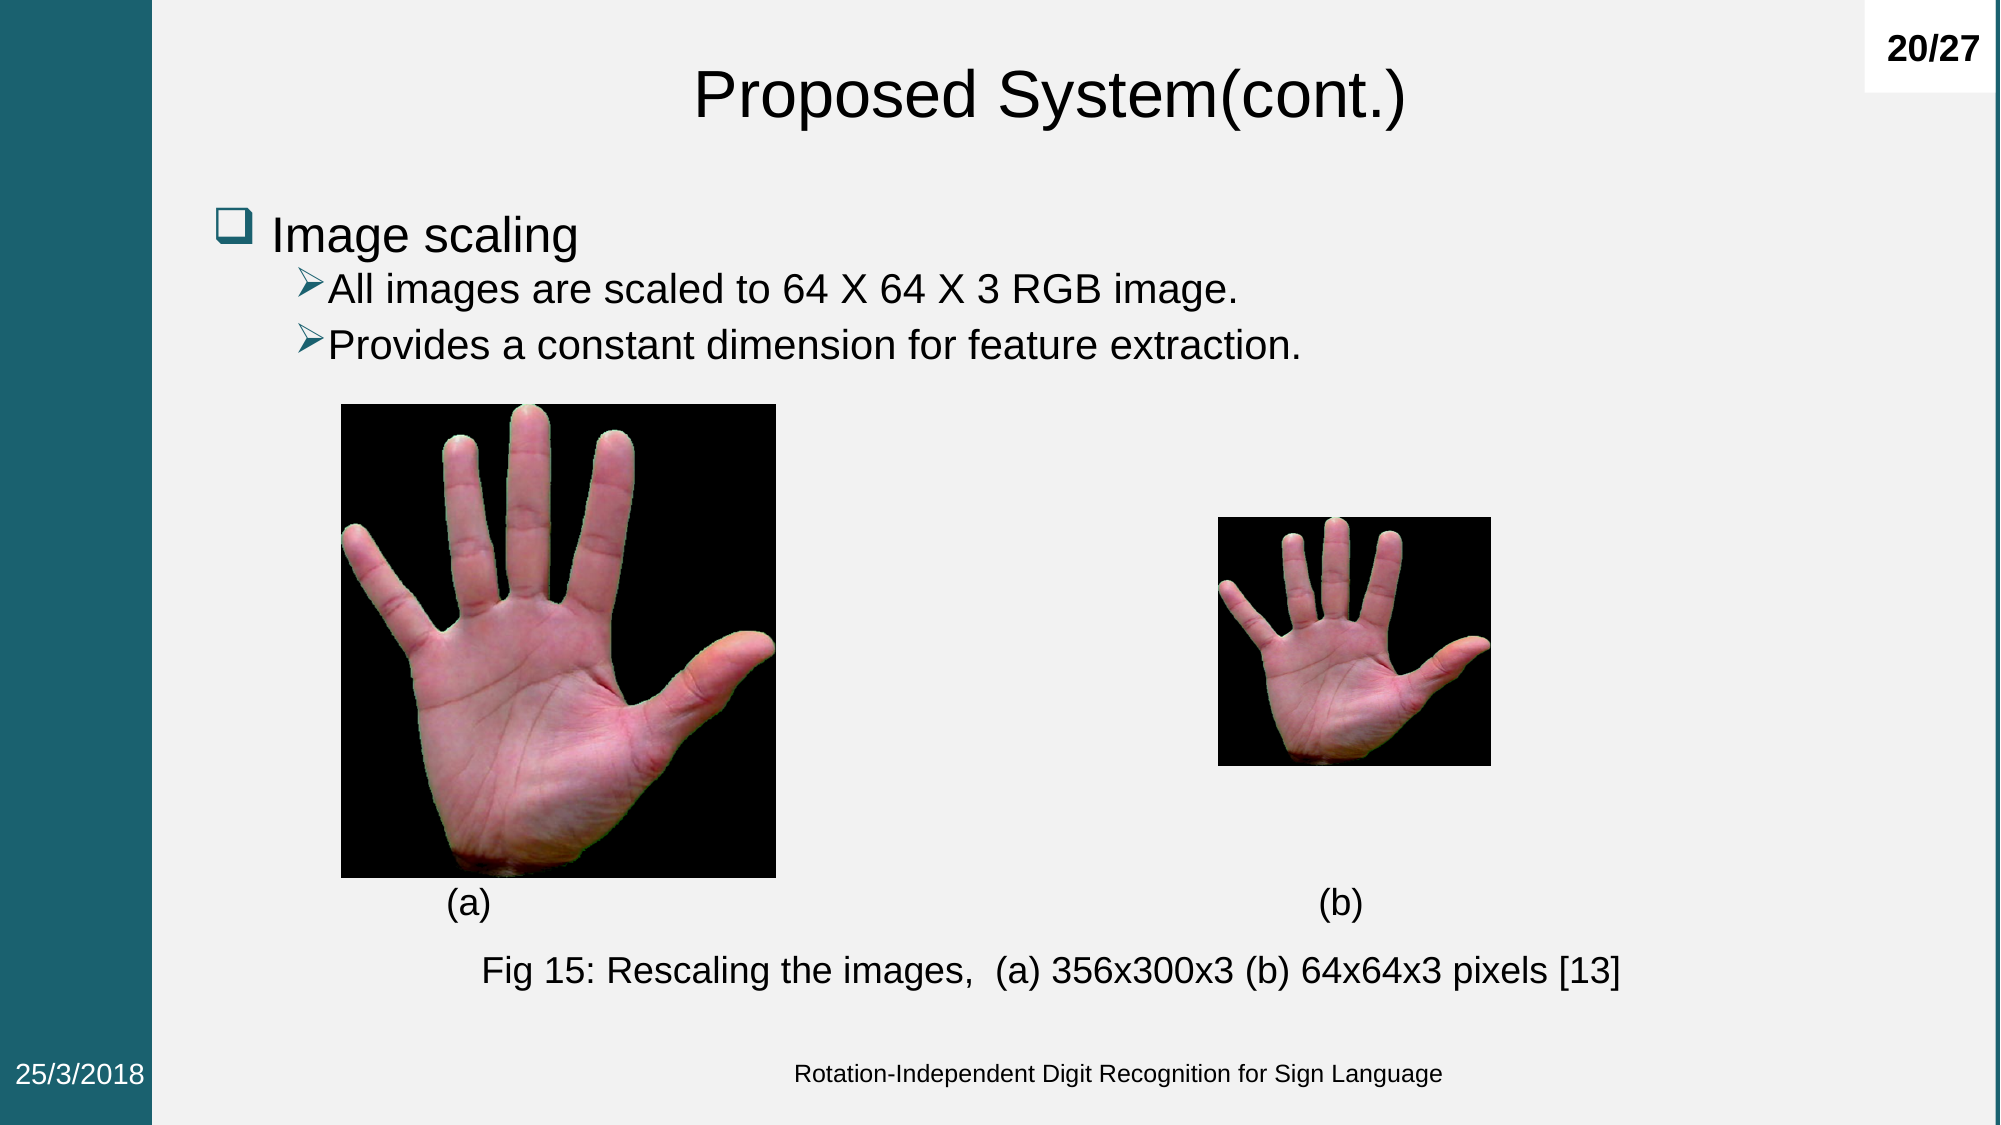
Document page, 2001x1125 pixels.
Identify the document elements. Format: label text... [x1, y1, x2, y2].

picture [341, 404, 777, 878]
picture [1217, 516, 1492, 766]
footer Rotation-Independent Digit Recognition for Sign Language [634, 1042, 1605, 1103]
list Proposed System(cont.) Image scaling All images are scaled to 64 X 64 X 3 RGB image. Provides a constant dimension for feature extraction. (a) (b) Fig 15: Rescaling the images, (a) 356x300x3 (b) 64x64x3 pixels [13] [152, 0, 1996, 1125]
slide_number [0, 1042, 493, 1103]
text_box 20/27 [1864, 0, 1996, 93]
